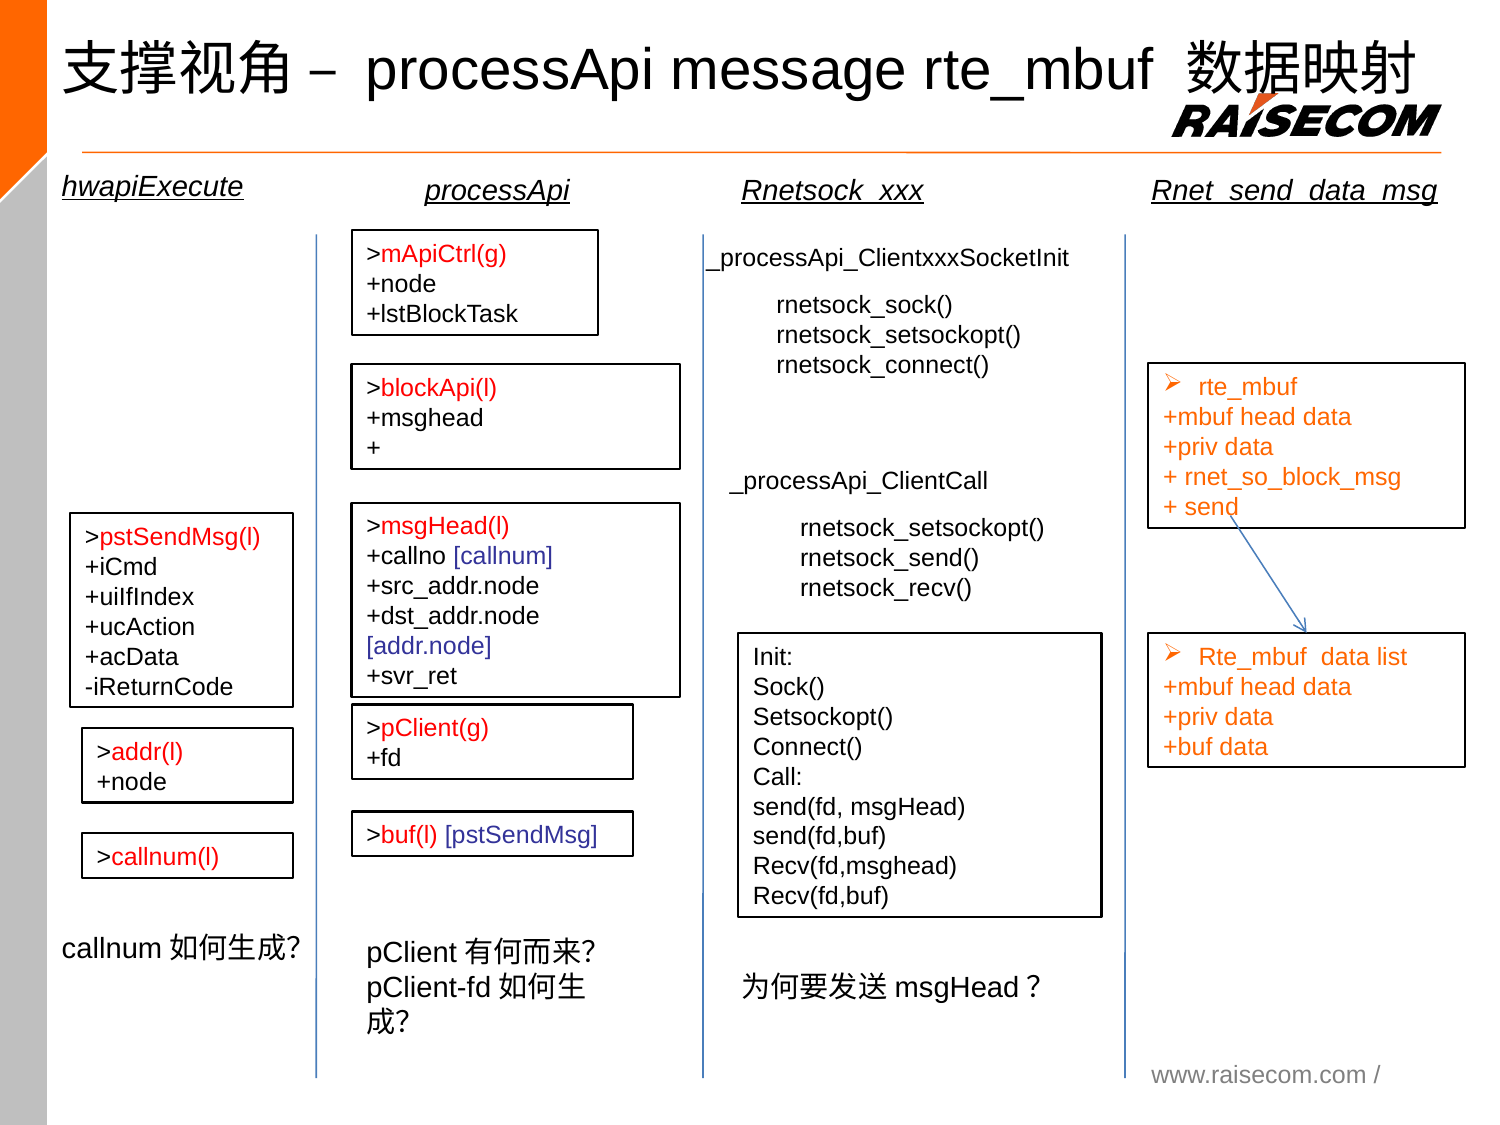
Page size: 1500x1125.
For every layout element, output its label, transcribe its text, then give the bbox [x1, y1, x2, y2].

text_box 支撑视角 – processApi message rte_mbuf 数据映射 [46, 23, 1465, 109]
text_box >callnum(l) [81, 833, 293, 879]
text_box Rte_mbuf data list +mbuf head data +priv data +buf data [1148, 632, 1465, 655]
text_box hwapiExecute [46, 160, 270, 211]
text_box rnetsock_sock() rnetsock_setsockopt() rnetsock_connect() [761, 281, 1102, 416]
text_box Rte_mbuf data list +mbuf head data +priv data +buf data [1148, 665, 1465, 768]
text_box >pstSendMsg(l) +iCmd +uiIfIndex +ucAction +acData -iReturnCode [70, 666, 293, 708]
text_box rnetsock_setsockopt() rnetsock_send() rnetsock_recv() [785, 503, 1079, 609]
text_box 为何要发送msgHead？ [726, 960, 1079, 1011]
text_box >addr(l) +node [81, 727, 293, 803]
text_box Init: Sock() Setsockopt() Connect() Call: send(fd, msgHead) send(fd,buf) Recv(fd,msghead) Recv(fd,buf) [738, 632, 1102, 654]
text_box _processApi_ClientCall [714, 457, 1148, 502]
text_box rte_mbuf +mbuf head data +priv data + rnet_so_block_msg + send [1148, 363, 1465, 528]
text_box >mApiCtrl(g) +node +lstBlockTask [351, 230, 598, 335]
text_box >pClient(g) +fd [351, 704, 633, 780]
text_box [1209, 535, 1328, 613]
text_box processApi [410, 163, 633, 214]
text_box >pstSendMsg(l) +iCmd +uiIfIndex +ucAction +acData -iReturnCode [70, 513, 293, 654]
text_box tcp_sock_ops(poll) [70, 657, 293, 665]
text_box >buf(l) [pstSendMsg] [351, 811, 633, 857]
text_box >msgHead(l) +callno [callnum] +src_addr.node +dst_addr.node [addr.node] +svr_ret [351, 667, 680, 698]
text_box Rnet_send_data_msg [1136, 163, 1465, 214]
text_box callnum如何生成？ [46, 922, 340, 972]
text_box Init: Sock() Setsockopt() Connect() Call: send(fd, msgHead) send(fd,buf) Recv(fd,msghead) Recv(fd,buf) [738, 666, 1102, 918]
text_box Rnetsock_xxx [726, 163, 950, 214]
text_box _processApi_ClientxxxSocketInit [691, 234, 1137, 280]
text_box pClient有何而来？ pClient-fd如何生成？ [351, 925, 645, 1046]
text_box >msgHead(l) +callno [callnum] +src_addr.node +dst_addr.node [addr.node] +svr_ret [351, 502, 680, 653]
text_box >blockApi(l) +msghead + [351, 364, 680, 469]
picture [1171, 109, 1442, 137]
